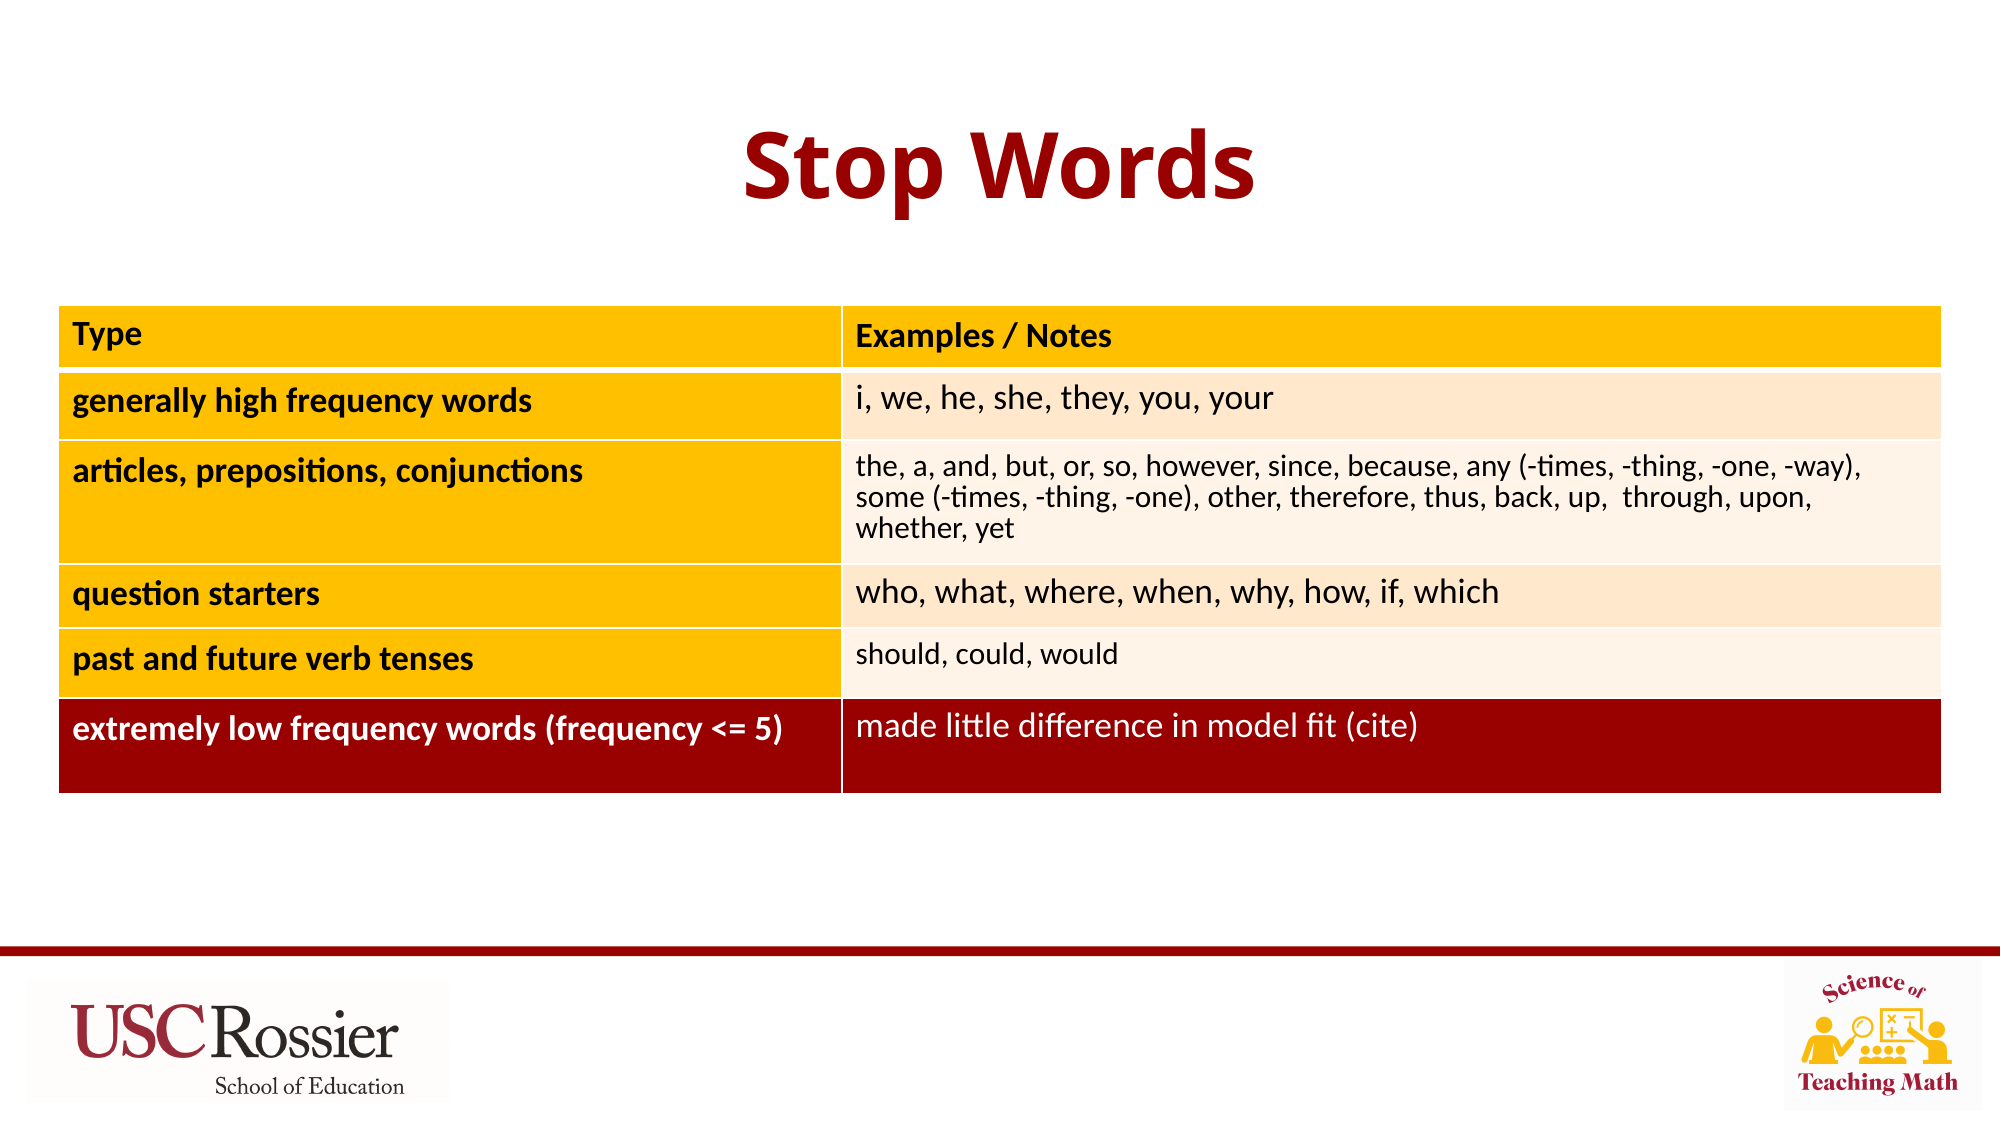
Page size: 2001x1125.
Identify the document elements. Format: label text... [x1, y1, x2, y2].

table_cell generally high frequency words [59, 373, 841, 439]
title Stop Words [137, 59, 1863, 278]
table_cell should, could, would [843, 629, 1941, 697]
table_cell made little difference in model fit (cite) [843, 699, 1941, 793]
table_cell past and future verb tenses [59, 629, 841, 697]
table_cell question starters [59, 565, 841, 627]
table_cell the, a, and, but, or, so, however, since, because, any (-times, -thing, -one, -way), some (-times, -thing, -one), other, therefore, thus, back, up, through, upon, whether, yet [843, 441, 1941, 563]
table_cell i, we, he, she, they, you, your [843, 373, 1941, 439]
table_cell who, what, where, when, why, how, if, which [843, 565, 1941, 627]
picture [26, 979, 449, 1103]
table_cell extremely low frequency words (frequency <= 5) [59, 699, 841, 793]
table_header Examples / Notes [843, 306, 1941, 367]
table_cell articles, prepositions, conjunctions [59, 441, 841, 563]
picture [1783, 959, 1983, 1111]
table_header Type [59, 306, 841, 367]
